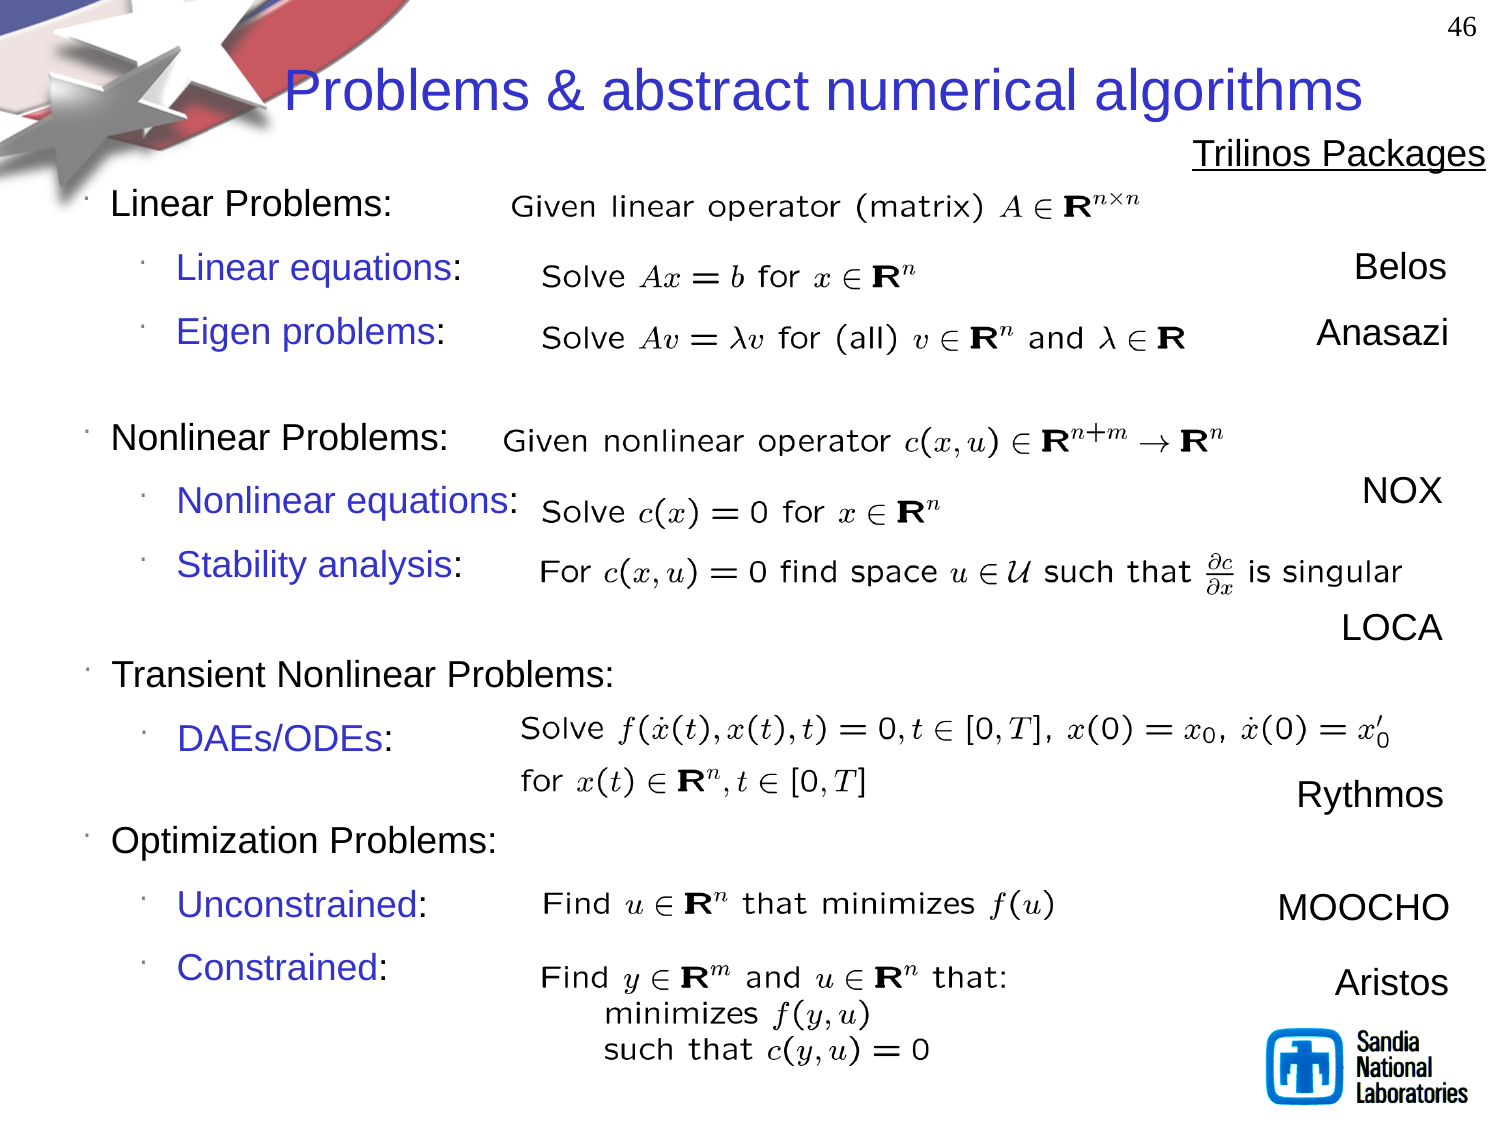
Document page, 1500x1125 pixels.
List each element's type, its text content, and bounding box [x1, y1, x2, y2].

picture [501, 421, 1223, 458]
text_box Belos [1338, 234, 1463, 295]
text_box Aristos [1319, 949, 1465, 1011]
picture [0, 0, 421, 240]
picture [544, 889, 1053, 921]
text_box Trilinos Packages [1177, 121, 1500, 182]
picture [510, 190, 1141, 224]
picture [1262, 1024, 1469, 1105]
picture [540, 552, 1402, 597]
footer 46 [1424, 0, 1500, 63]
text_box LOCA [1325, 595, 1459, 656]
text_box Anasazi [1300, 300, 1465, 361]
text_box MOOCHO [1262, 874, 1466, 936]
text_box Linear Problems: Linear equations: Eigen problems: [67, 171, 478, 360]
text_box Transient Nonlinear Problems: DAEs/ODEs: [68, 642, 631, 767]
text_box NOX [1346, 458, 1459, 519]
picture [541, 324, 1186, 355]
picture [541, 498, 940, 529]
text_box Nonlinear Problems: Nonlinear equations: Stability analysis: [67, 404, 535, 593]
picture [541, 263, 916, 291]
picture [519, 713, 1390, 799]
picture [541, 965, 1006, 1067]
text_box Optimization Problems: Unconstrained: Constrained: [67, 808, 514, 996]
text_box Problems & abstract numerical algorithms [423, 0, 1412, 175]
text_box Rythmos [1281, 762, 1460, 823]
